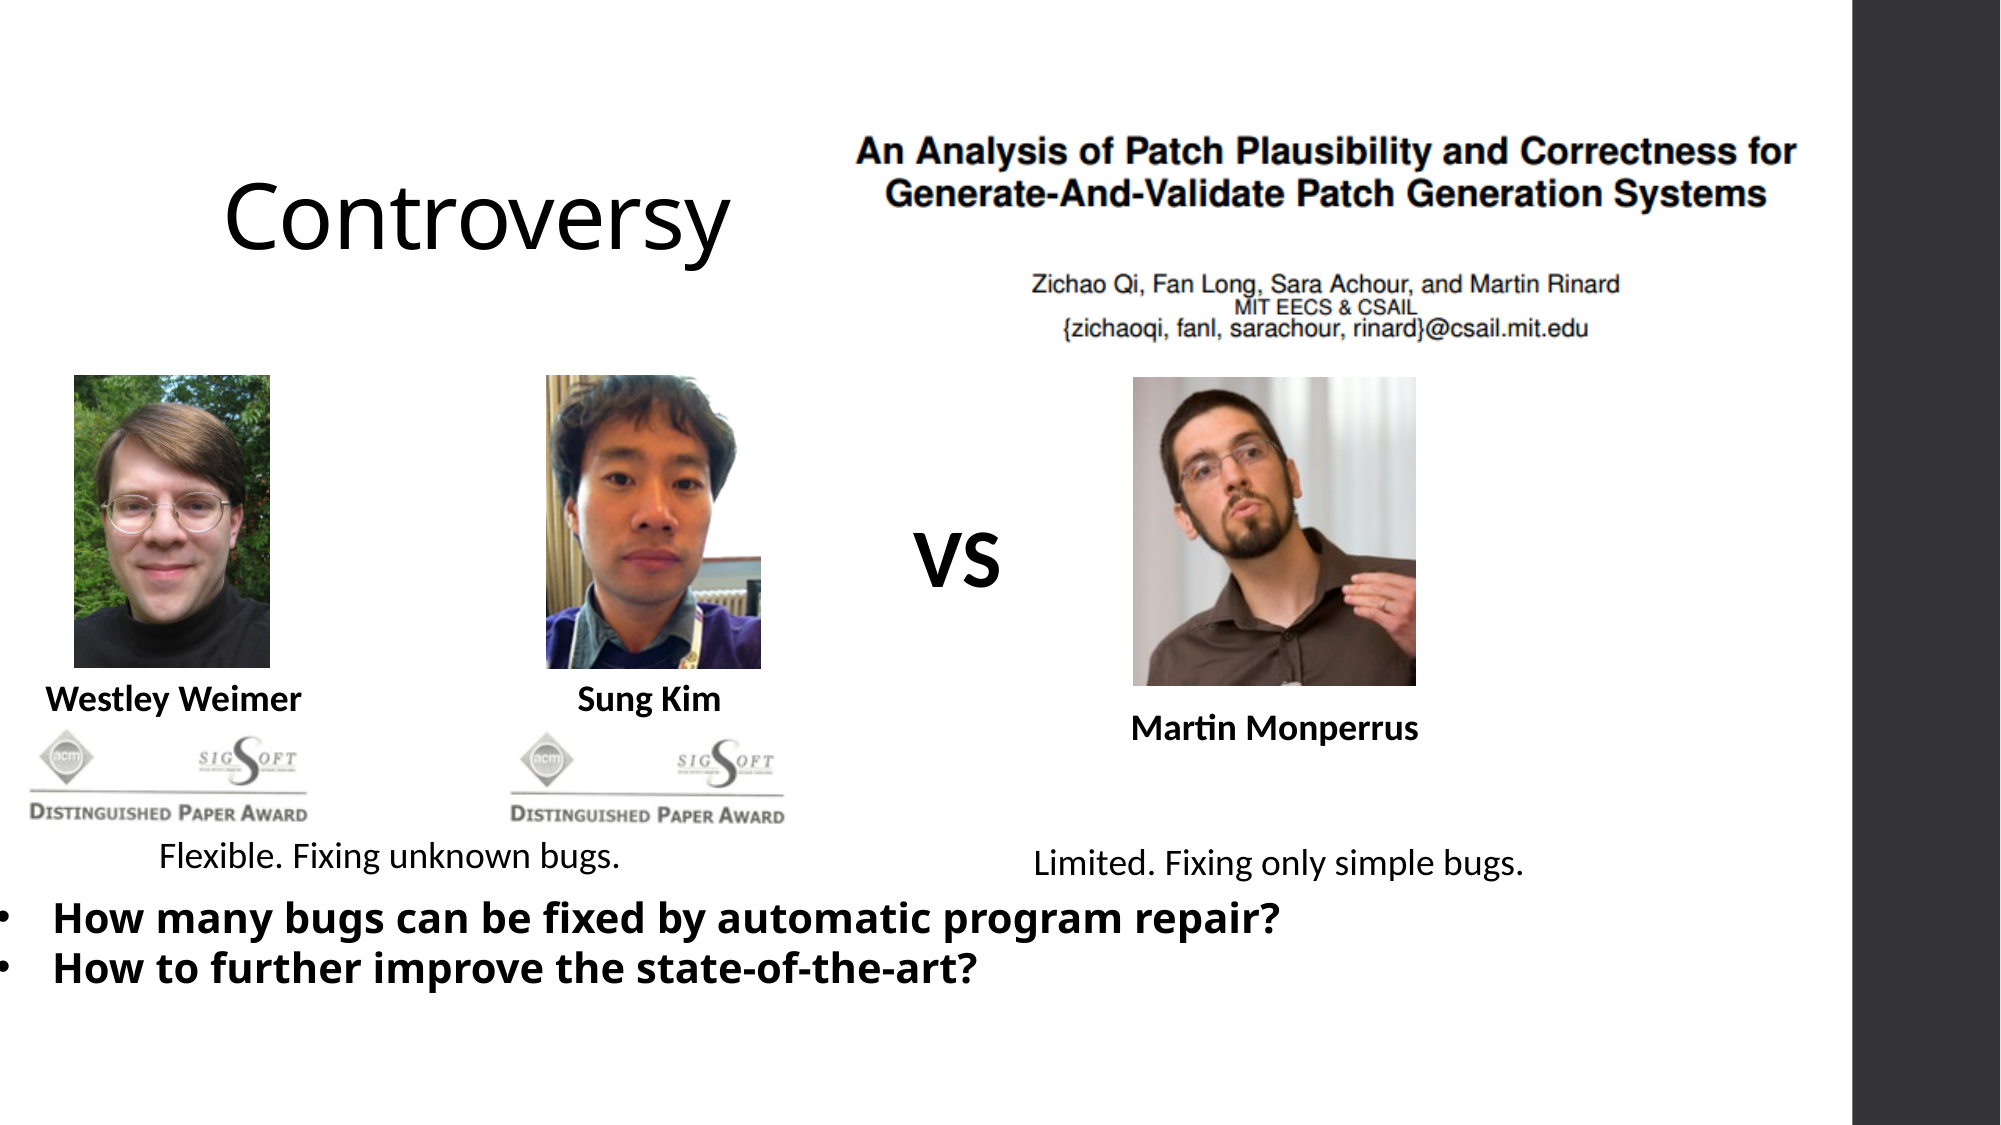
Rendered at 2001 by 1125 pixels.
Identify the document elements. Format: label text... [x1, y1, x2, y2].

picture [23, 727, 317, 827]
picture [848, 128, 1813, 343]
text_box Martin Monperrus [1115, 695, 1434, 756]
text_box Sung Kim [562, 677, 737, 726]
picture [1133, 376, 1417, 686]
text_box VS [898, 496, 1017, 612]
picture [545, 375, 762, 669]
text_box Limited. Fixing only simple bugs. [1018, 830, 1541, 884]
text_box How many bugs can be fixed by automatic program repair? How to further improve the state-of-the-art? [0, 884, 1691, 999]
title Controversy [206, 60, 1797, 278]
text_box Westley Weimer [30, 666, 318, 724]
text_box Flexible. Fixing unknown bugs. [144, 823, 637, 884]
picture [74, 374, 270, 669]
picture [503, 730, 794, 829]
